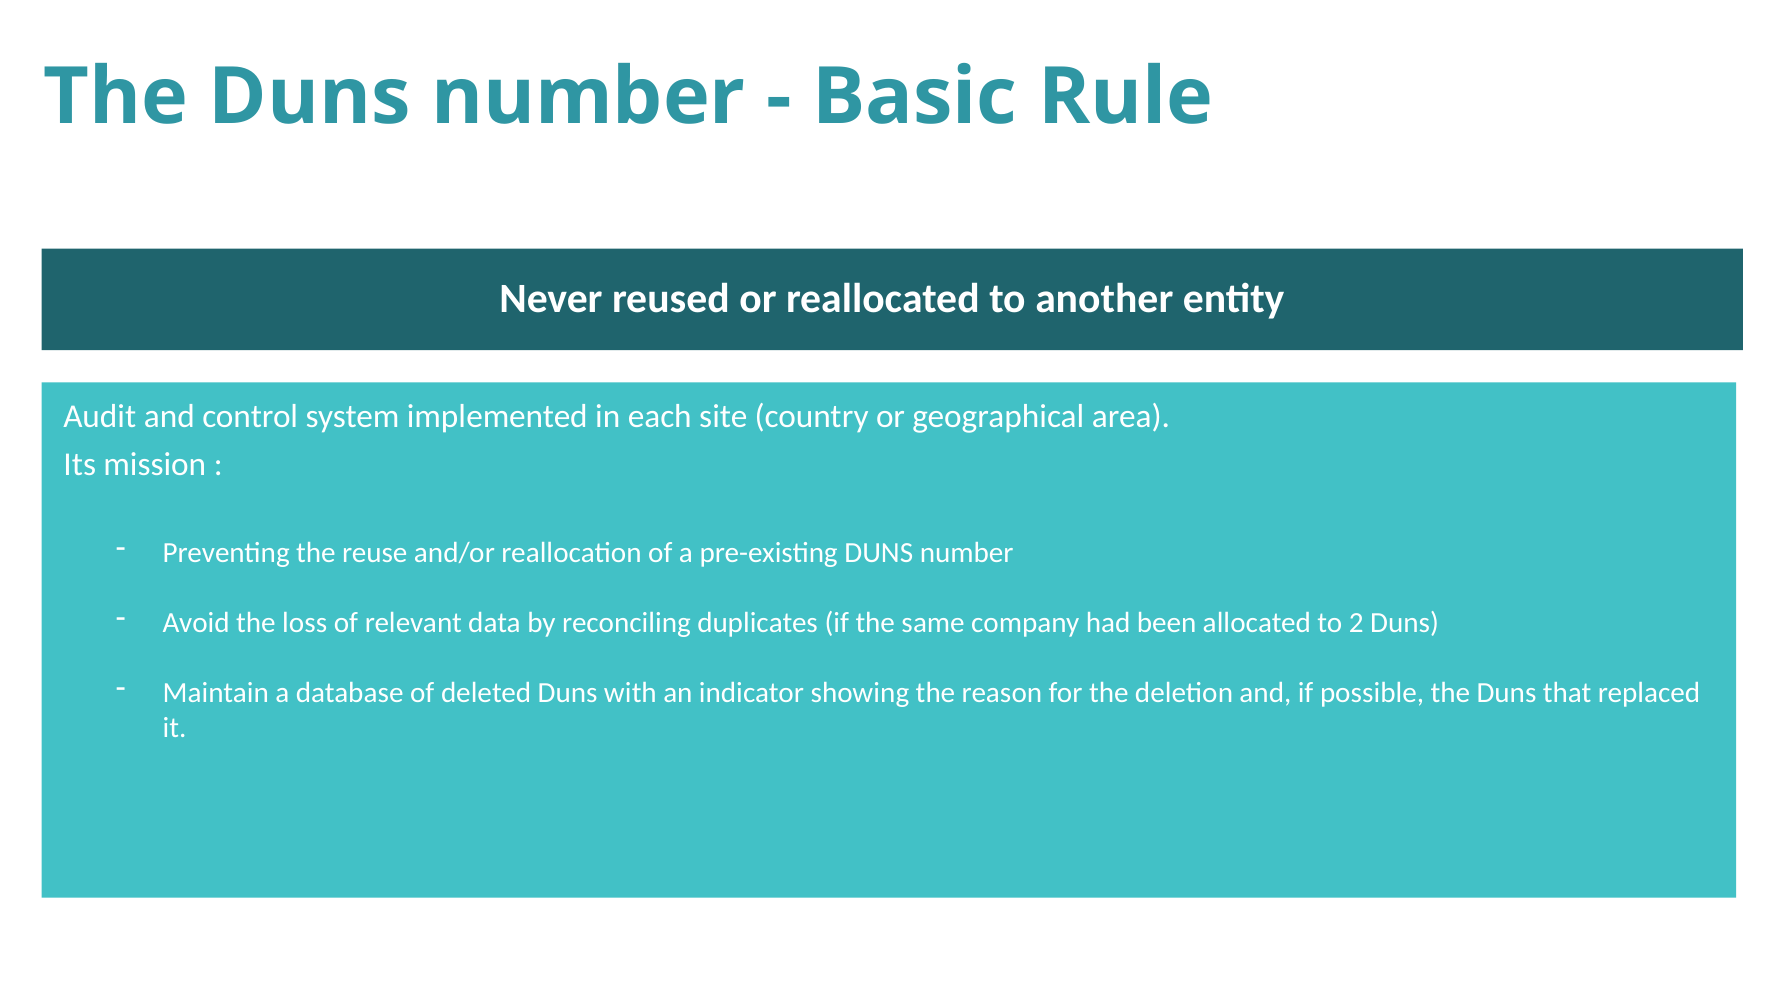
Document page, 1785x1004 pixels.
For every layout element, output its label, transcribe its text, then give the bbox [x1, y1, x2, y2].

text_box Preventing the reuse and/or reallocation of a pre-existing DUNS number Avoid the loss of relevant data by reconciling duplicates (if the same company had been allocated to 2 Duns) Maintain a database of deleted Duns with an indicator showing the reason for the deletion and, if possible, the Duns that replaced it. [41, 526, 1737, 751]
text_box [41, 381, 1737, 526]
text_box [41, 248, 1744, 351]
text_box The Duns number - Basic Rule [28, 47, 1724, 149]
text_box [41, 751, 1737, 899]
text_box Never reused or reallocated to another entity [61, 230, 1724, 329]
text_box Audit and control system implemented in each site (country or geographical area). Its mission : [48, 391, 1711, 491]
